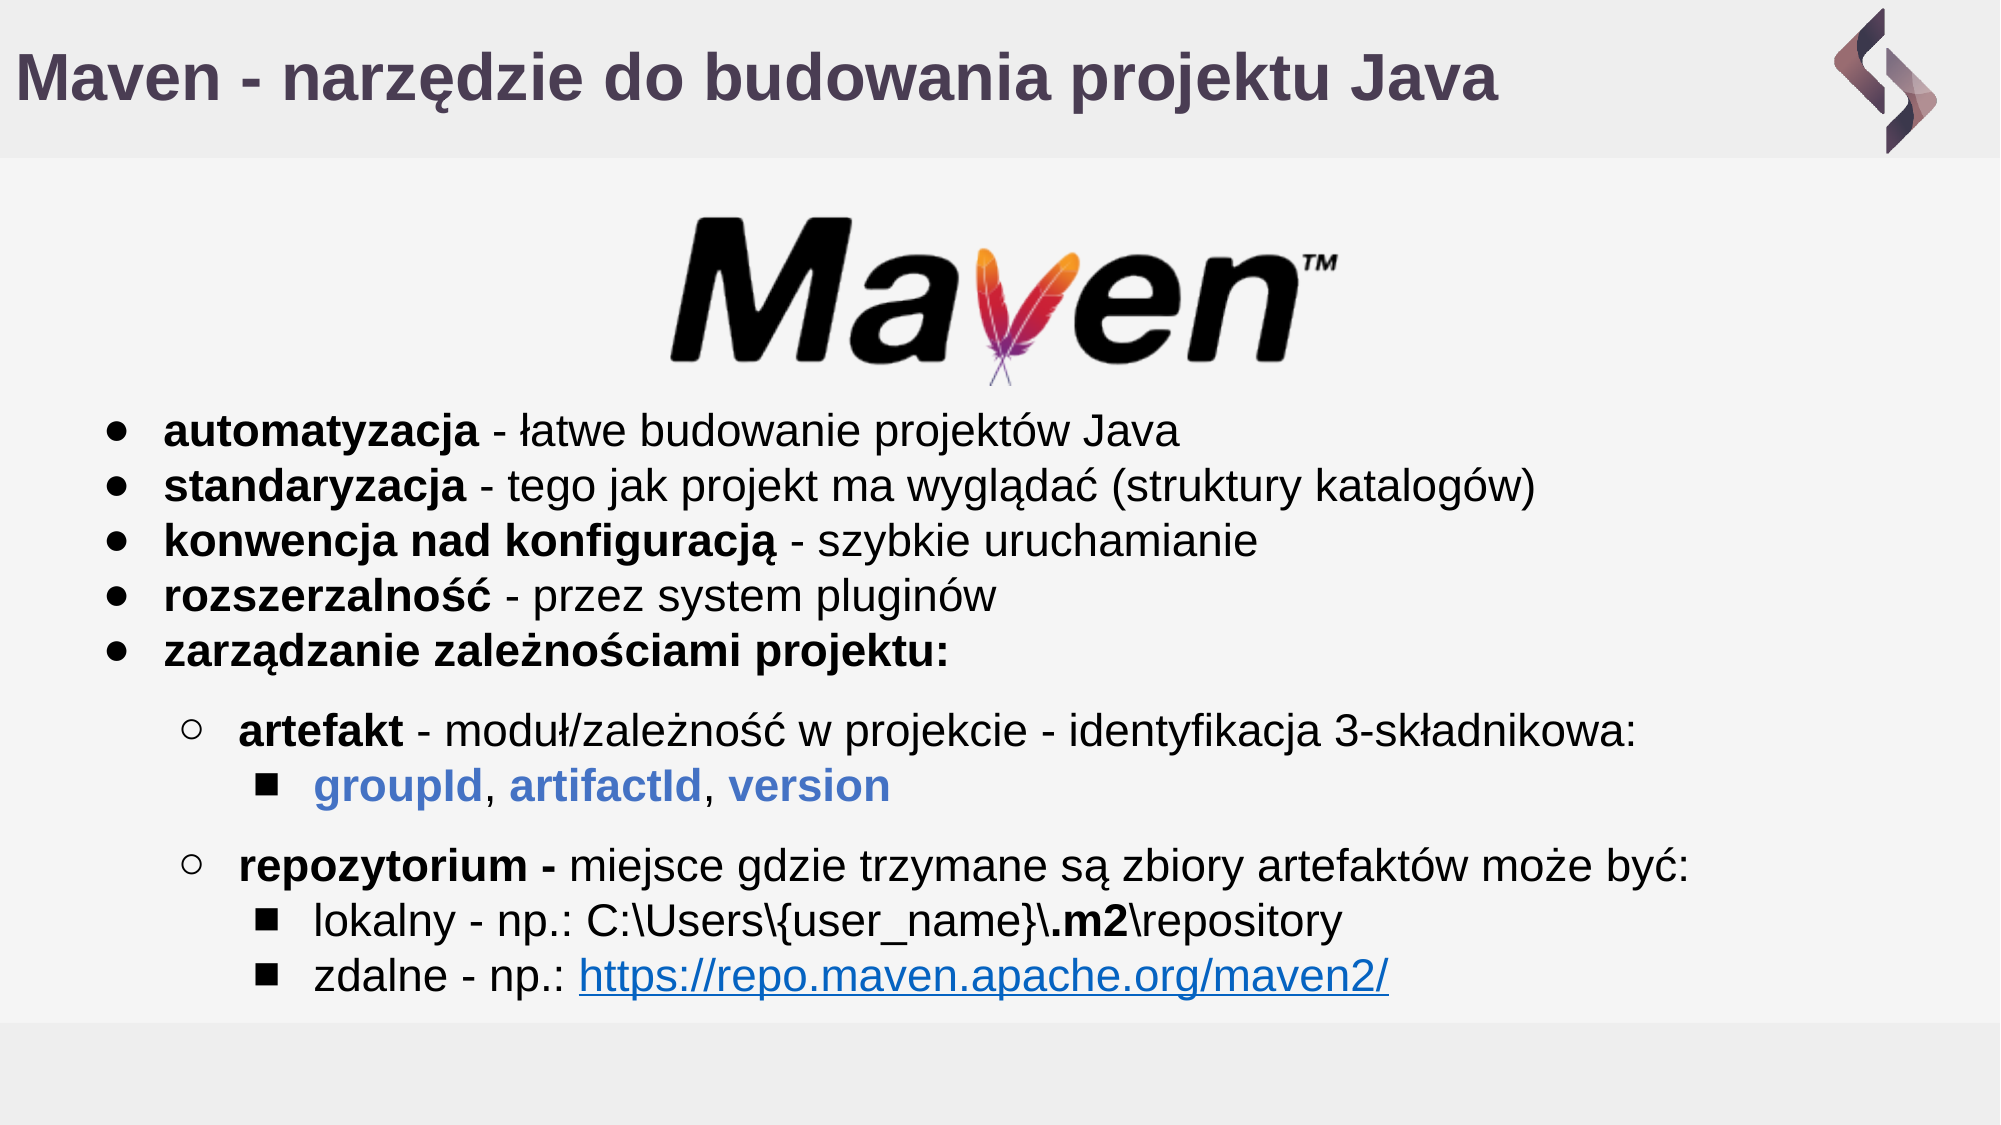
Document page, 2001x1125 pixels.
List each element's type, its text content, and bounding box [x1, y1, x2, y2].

title Maven - narzędzie do budowania projektu Java [0, 0, 1788, 158]
picture [1787, 0, 2001, 166]
text_box automatyzacja - łatwe budowanie projektów Java standaryzacja - tego jak projekt ma wyglądać (struktury katalogów) konwencja nad konfiguracją - szybkie uruchamianie rozszerzalność - przez system pluginów zarządzanie zależnościami projektu: artefakt - moduł/zależność w projekcie - identyfikacja 3-składnikowa: groupId, artifactId, version repozytorium - miejsce gdzie trzymane są zbiory artefaktów może być: lokalny - np.: C:\Users\{user_name}\.m2\repository zdalne - np.: https://repo.maven.apache.org/maven2/ [73, 385, 1953, 988]
picture [657, 212, 1343, 387]
